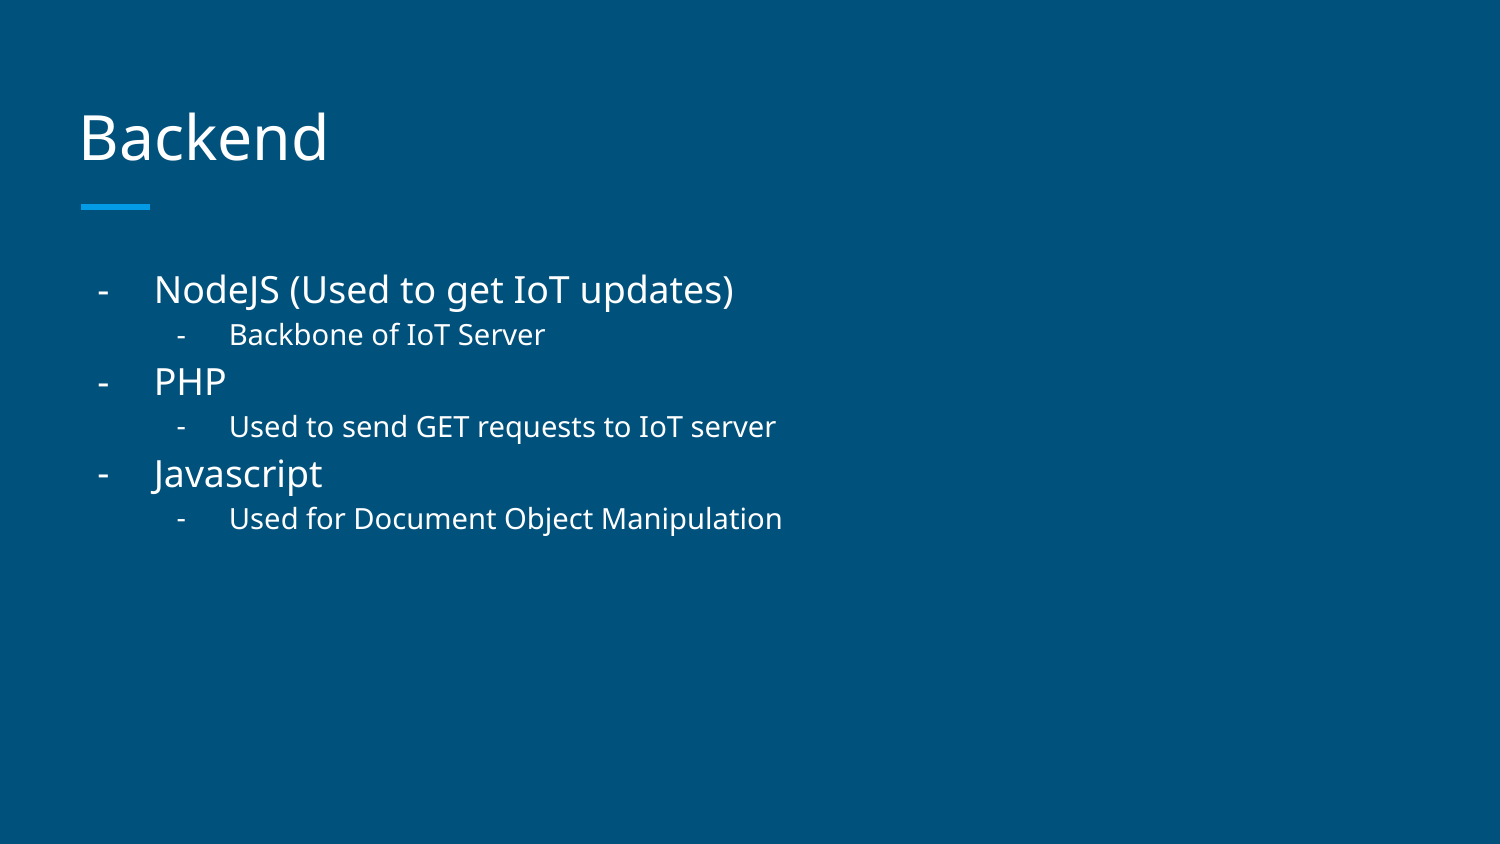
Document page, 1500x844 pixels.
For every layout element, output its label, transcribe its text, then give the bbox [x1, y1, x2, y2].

list NodeJS (Used to get IoT updates) Backbone of IoT Server PHP Used to send GET requests to IoT server Javascript Used for Document Object Manipulation [63, 244, 1437, 750]
title Backend [63, 75, 1437, 188]
